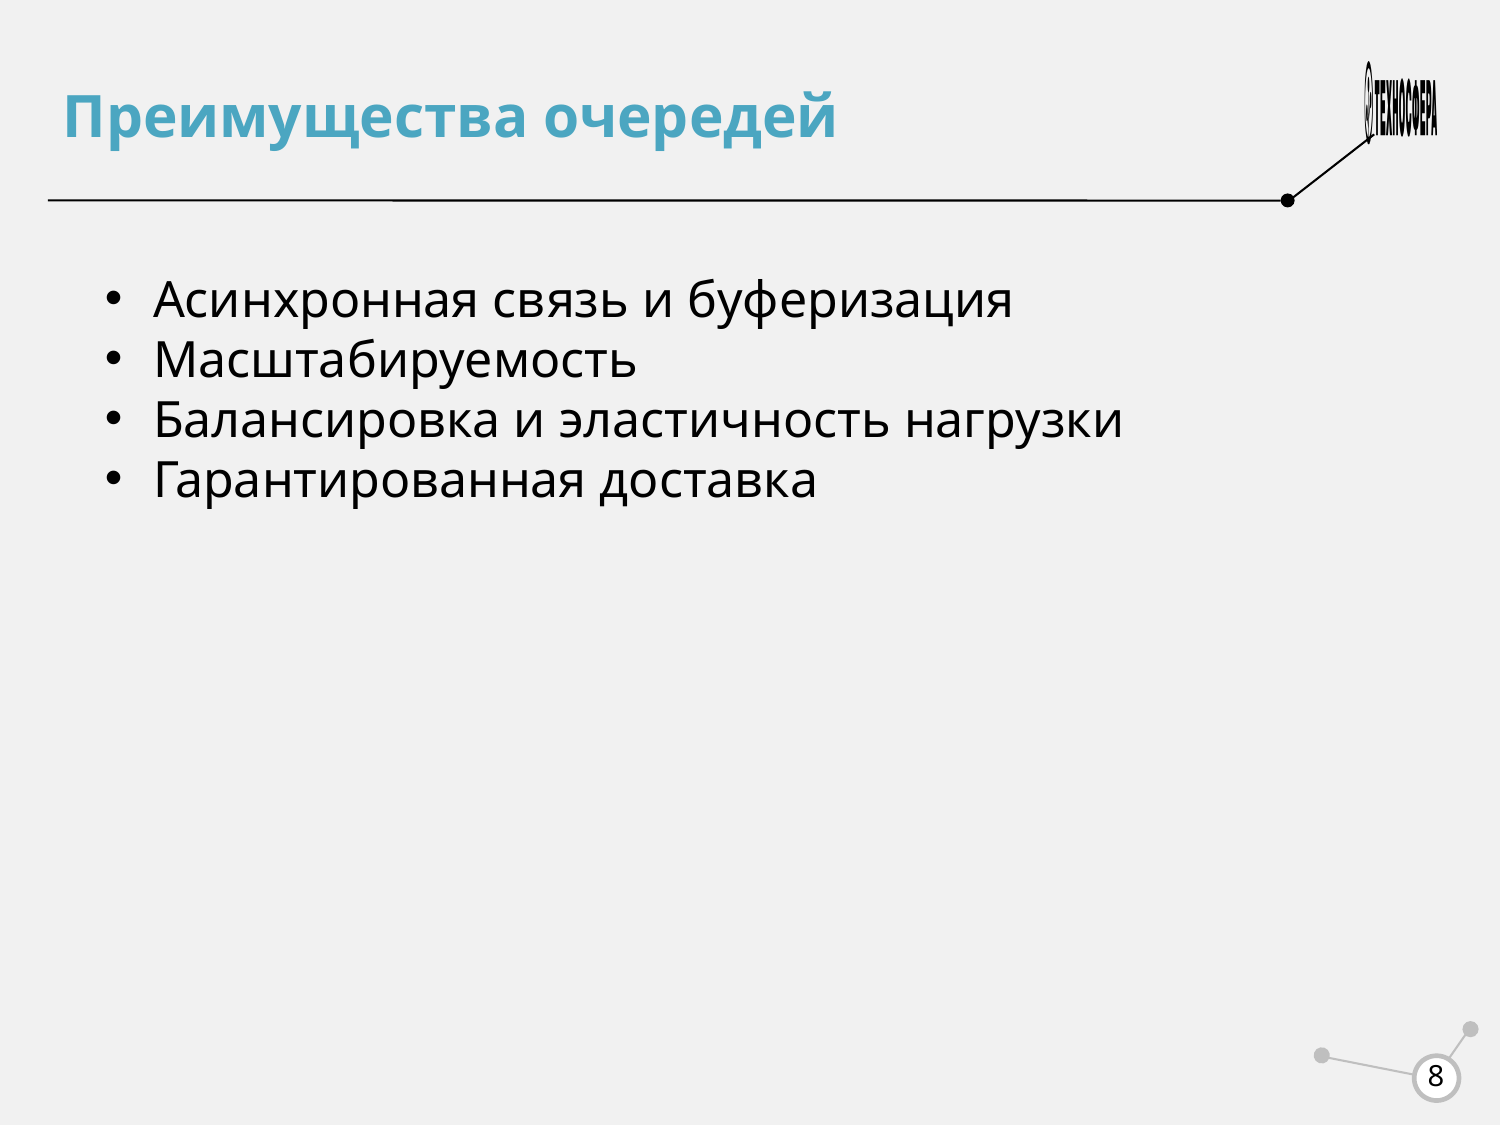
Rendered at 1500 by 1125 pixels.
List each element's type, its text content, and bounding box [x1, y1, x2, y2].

picture [1363, 24, 1442, 185]
text_box Асинхронная связь и буферизация Масштабируемость Балансировка и эластичность нагрузки Гарантированная доставка [90, 259, 1325, 1015]
text_box Преимущества очередей [47, 42, 1281, 185]
text_box <number> [1404, 1047, 1468, 1108]
